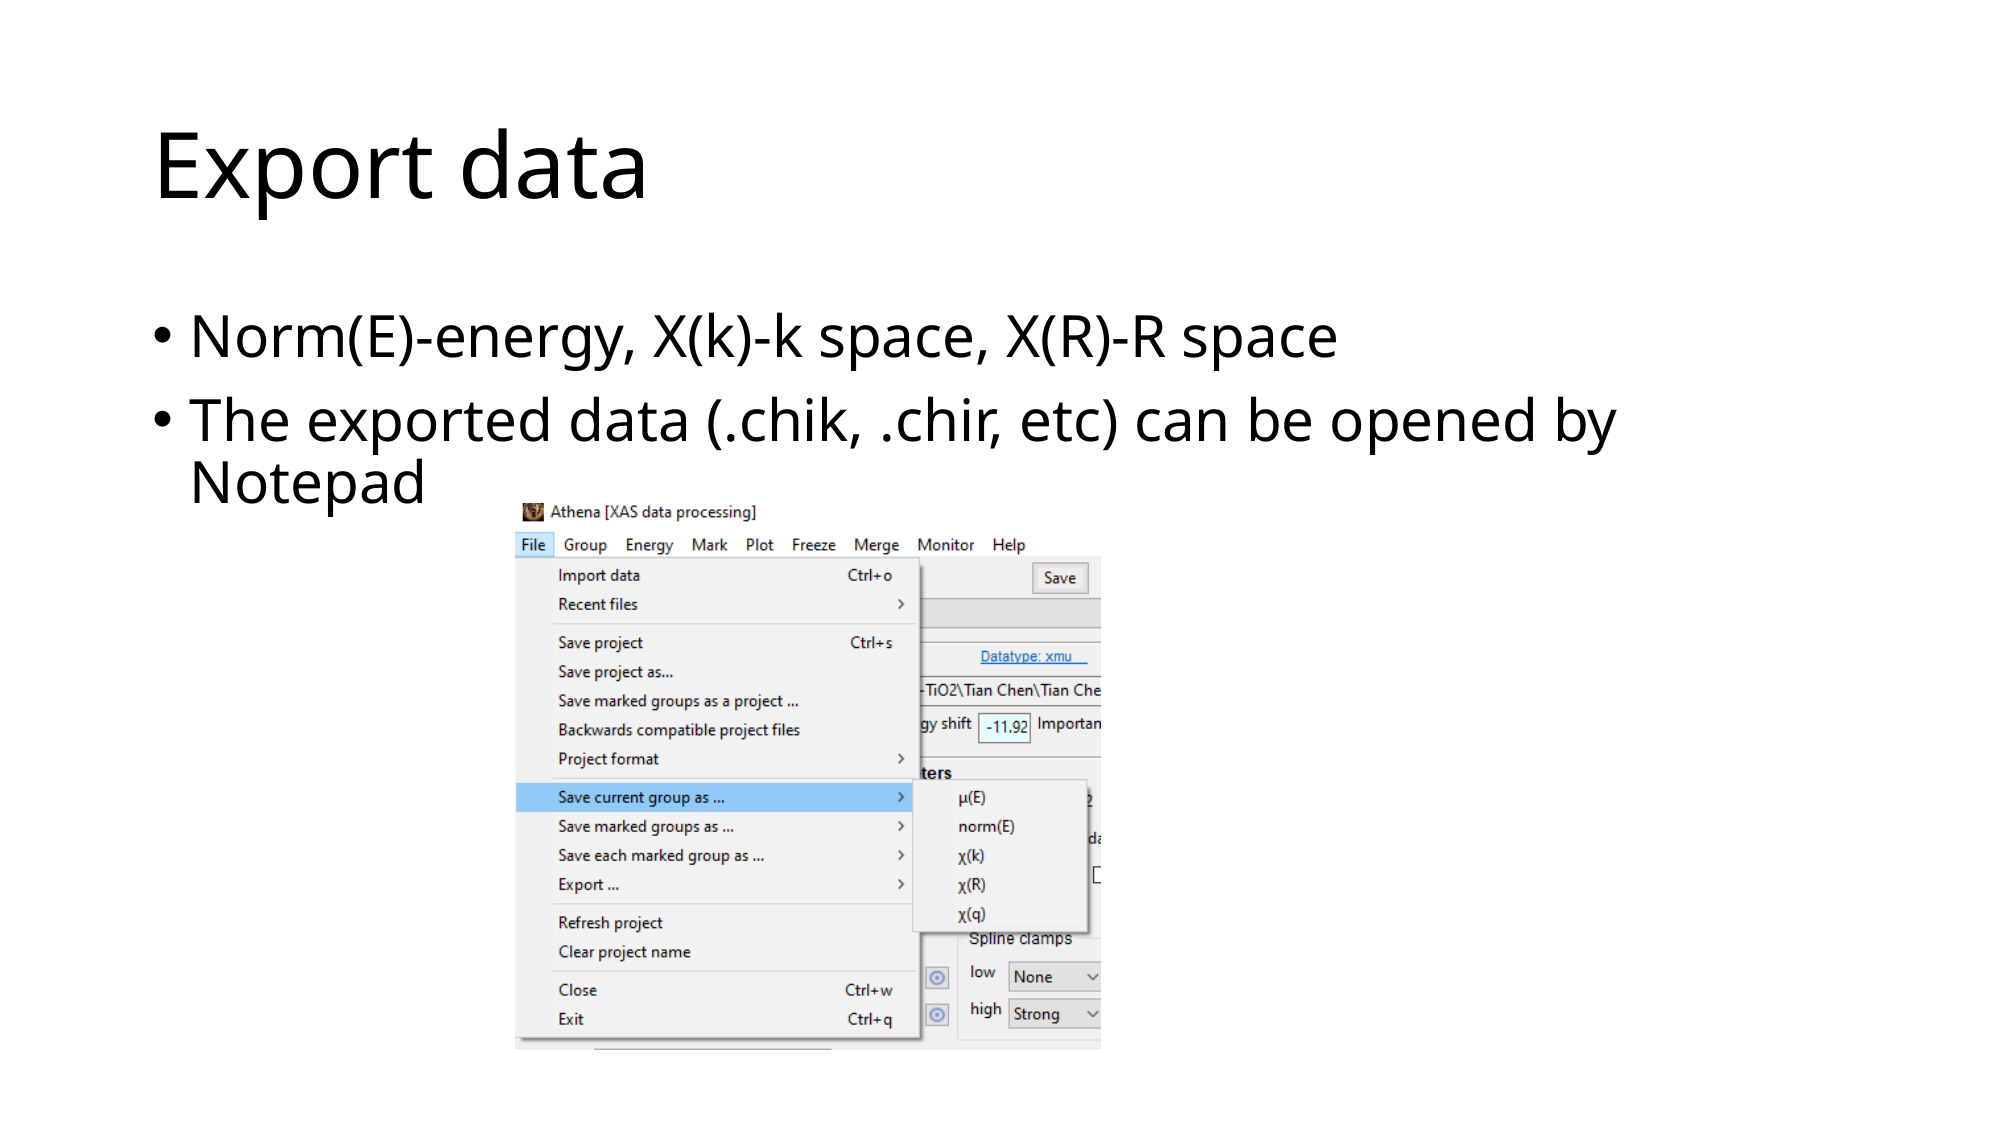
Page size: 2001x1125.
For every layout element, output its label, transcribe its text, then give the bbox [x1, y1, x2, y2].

picture [514, 502, 1102, 1050]
list Norm(E)-energy, Χ(k)-k space, Χ(R)-R space The exported data (.chik, .chir, etc) can be opened by Notepad [137, 299, 1863, 1014]
title Export data [137, 59, 1863, 278]
